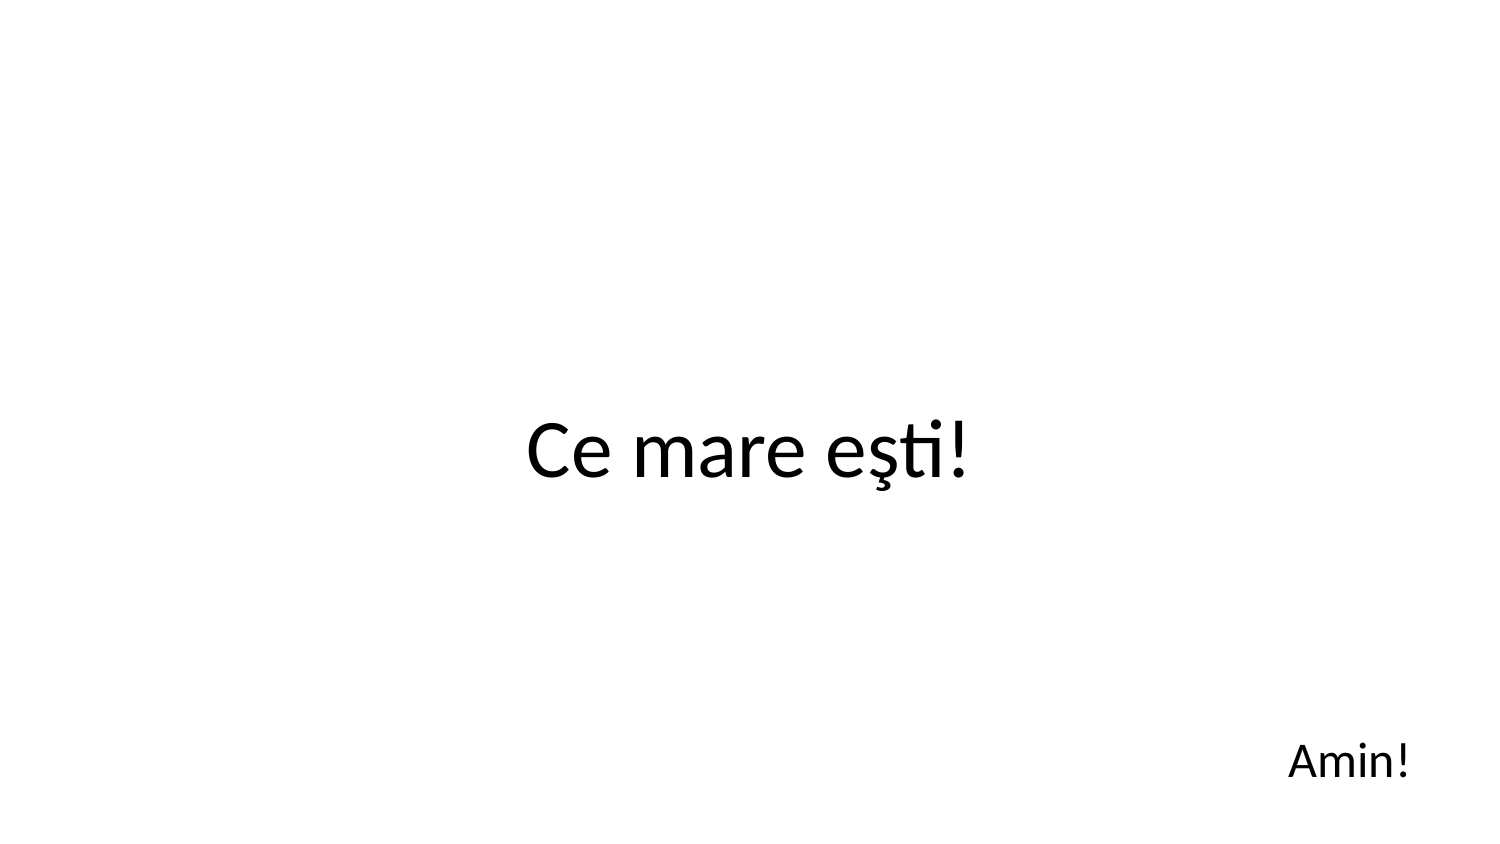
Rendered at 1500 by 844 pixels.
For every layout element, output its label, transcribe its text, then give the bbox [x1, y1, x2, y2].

text_box Ce mare eşti! [511, 341, 988, 502]
text_box Amin! [1273, 674, 1427, 795]
